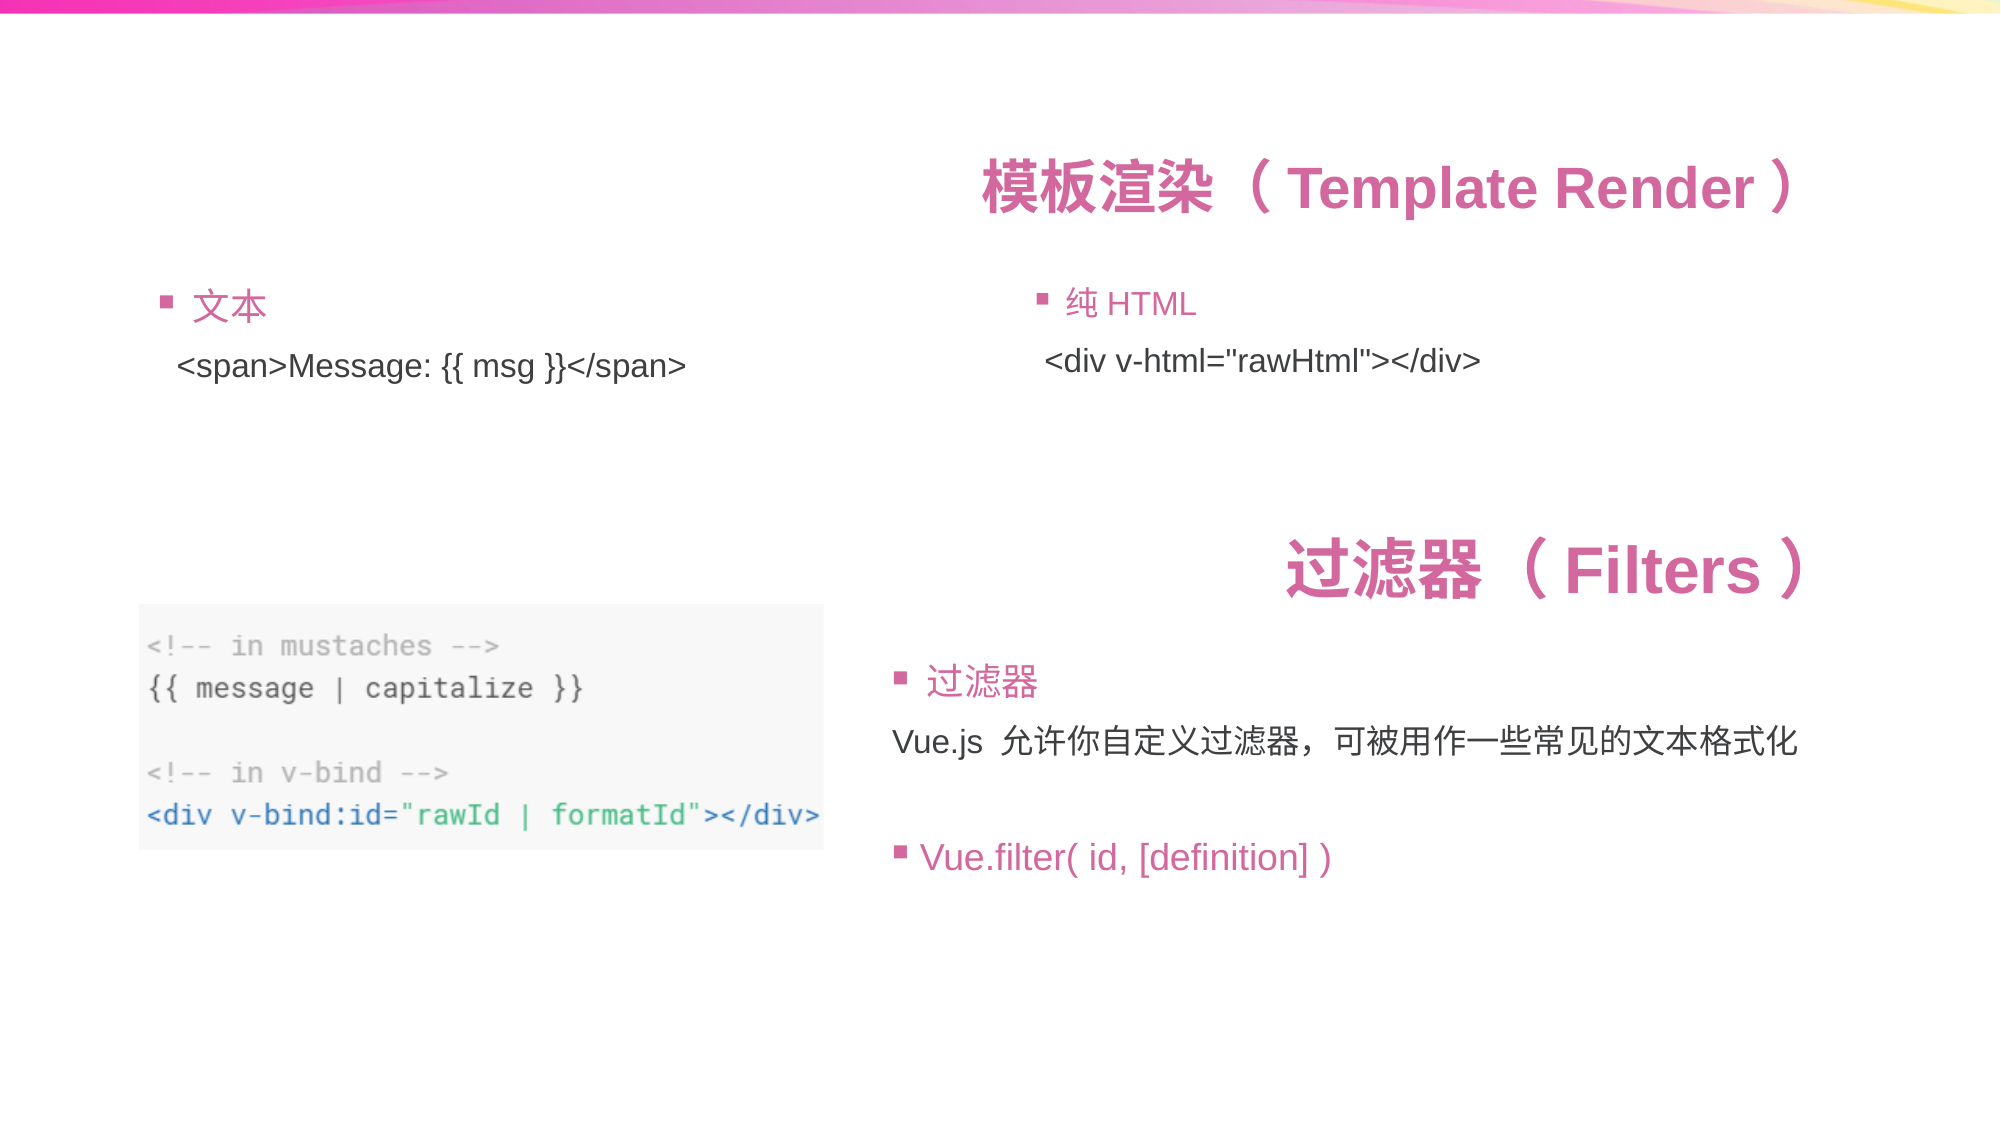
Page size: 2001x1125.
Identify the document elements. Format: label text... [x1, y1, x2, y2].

text_box 过滤器 Vue.js 允许你自定义过滤器，可被用作一些常见的文本格式化 Vue.filter( id, [definition] ) [874, 642, 1898, 914]
picture [0, 0, 2000, 13]
picture [138, 604, 824, 850]
text_box 文本 <span>Message: {{ msg }}</span> [140, 266, 1018, 408]
text_box 纯HTML <div v-html="rawHtml"></div> [1017, 266, 1877, 424]
text_box 过滤器（Filters） [890, 529, 1860, 616]
text_box 模板渲染（Template Render） [874, 124, 1843, 230]
